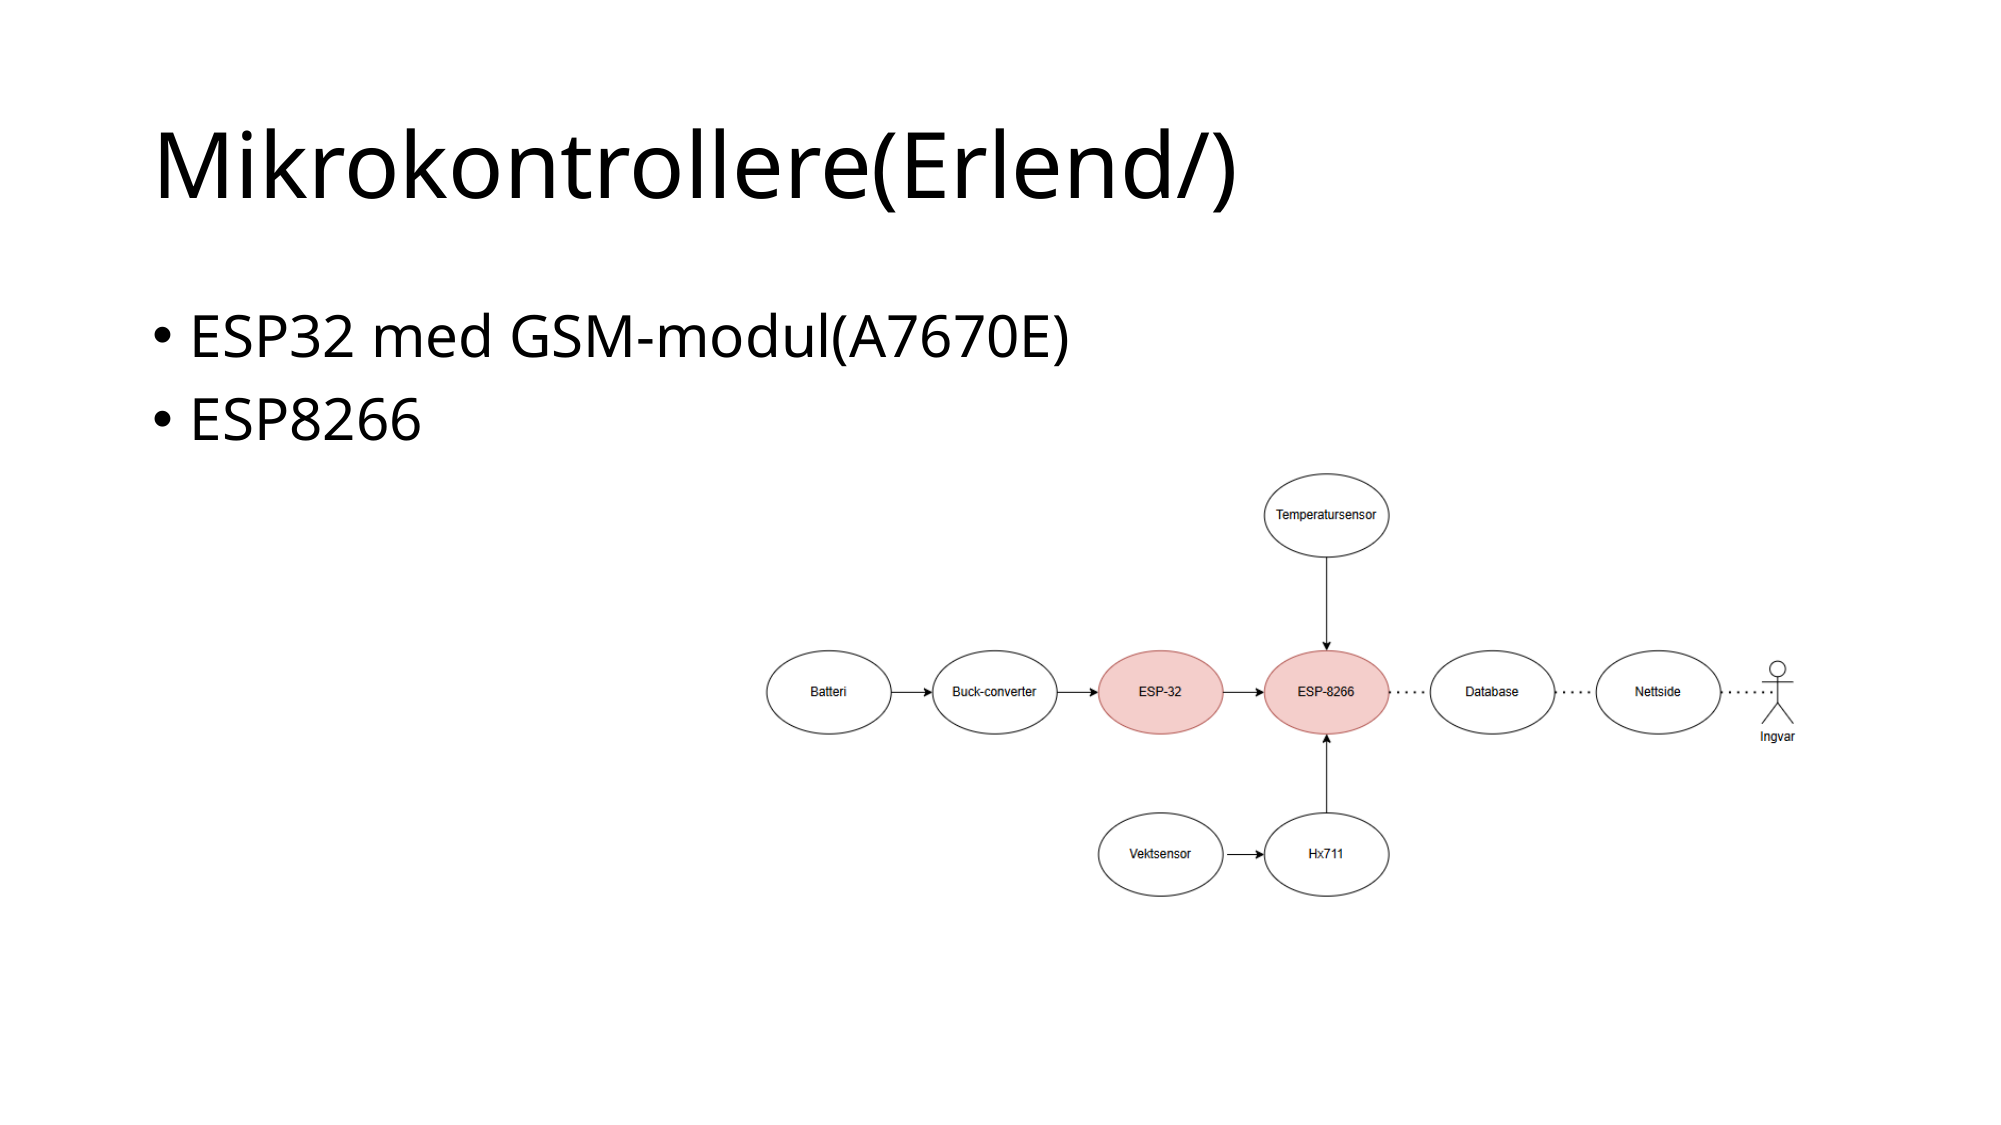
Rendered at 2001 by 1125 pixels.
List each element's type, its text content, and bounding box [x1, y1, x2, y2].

picture [689, 467, 1864, 983]
list ESP32 med GSM-modul(A7670E) ESP8266 [137, 299, 1863, 1014]
title Mikrokontrollere(Erlend/) [137, 59, 1863, 278]
